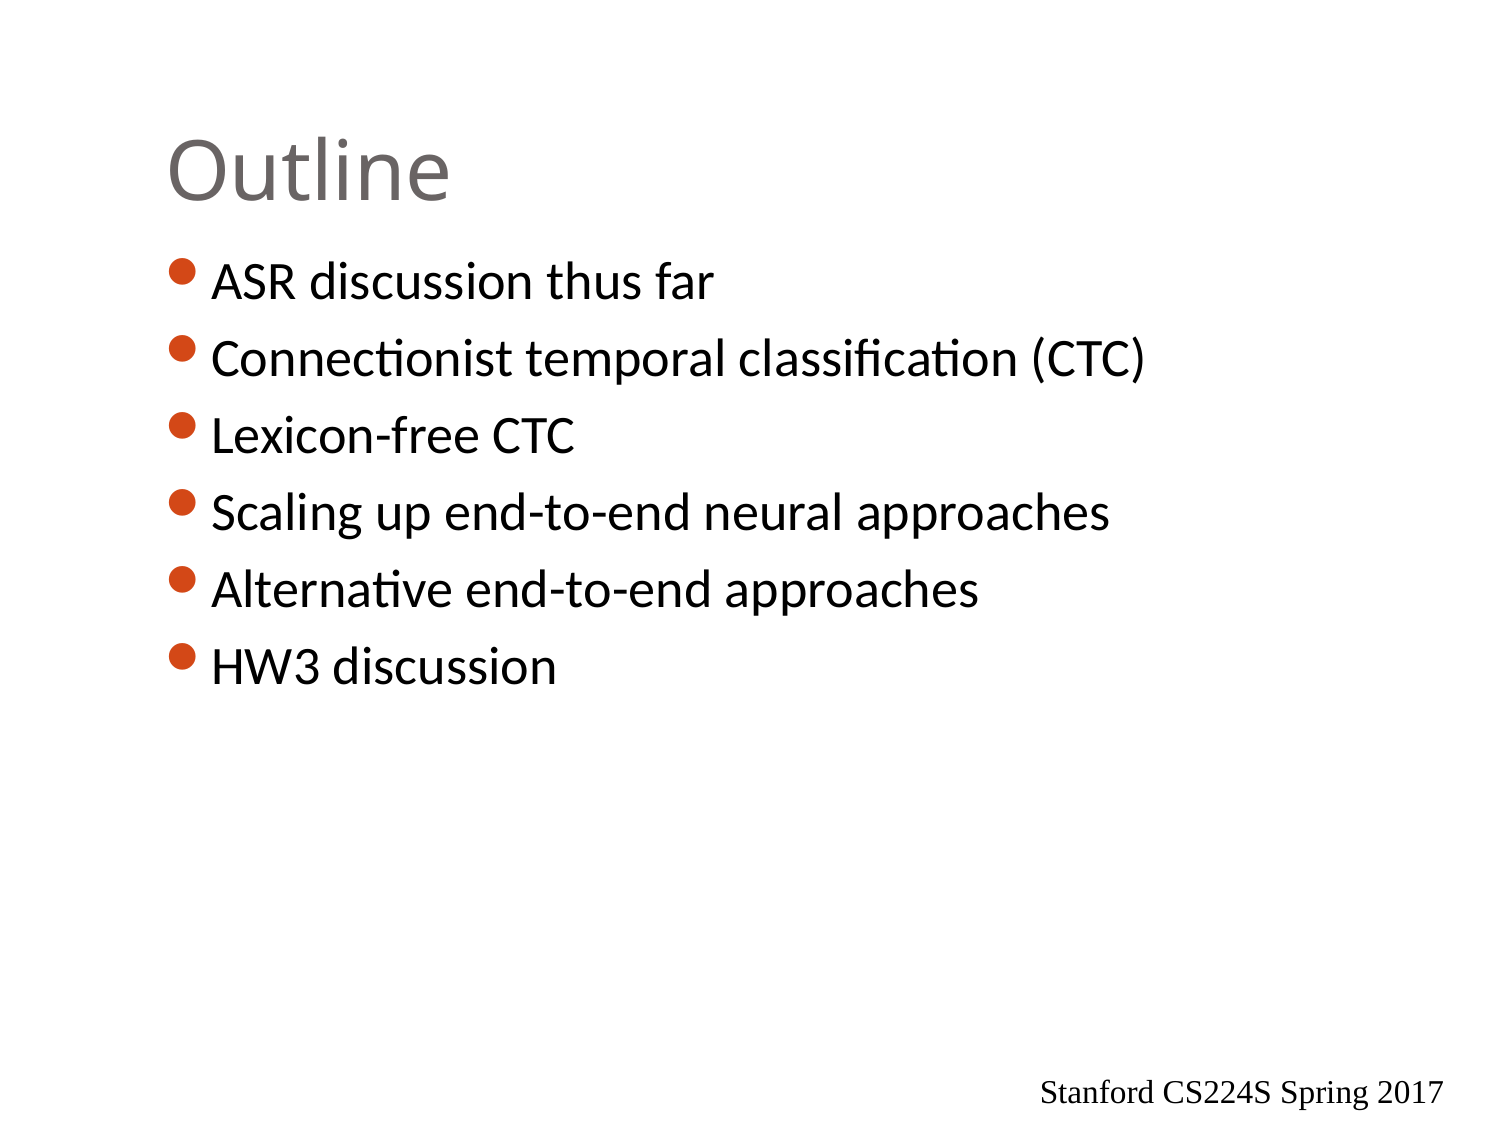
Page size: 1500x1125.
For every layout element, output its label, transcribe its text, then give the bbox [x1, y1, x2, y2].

list ASR discussion thus far Connectionist temporal classification (CTC) Lexicon-free CTC Scaling up end-to-end neural approaches Alternative end-to-end approaches HW3 discussion [149, 237, 1426, 988]
title Outline [149, 44, 1426, 233]
